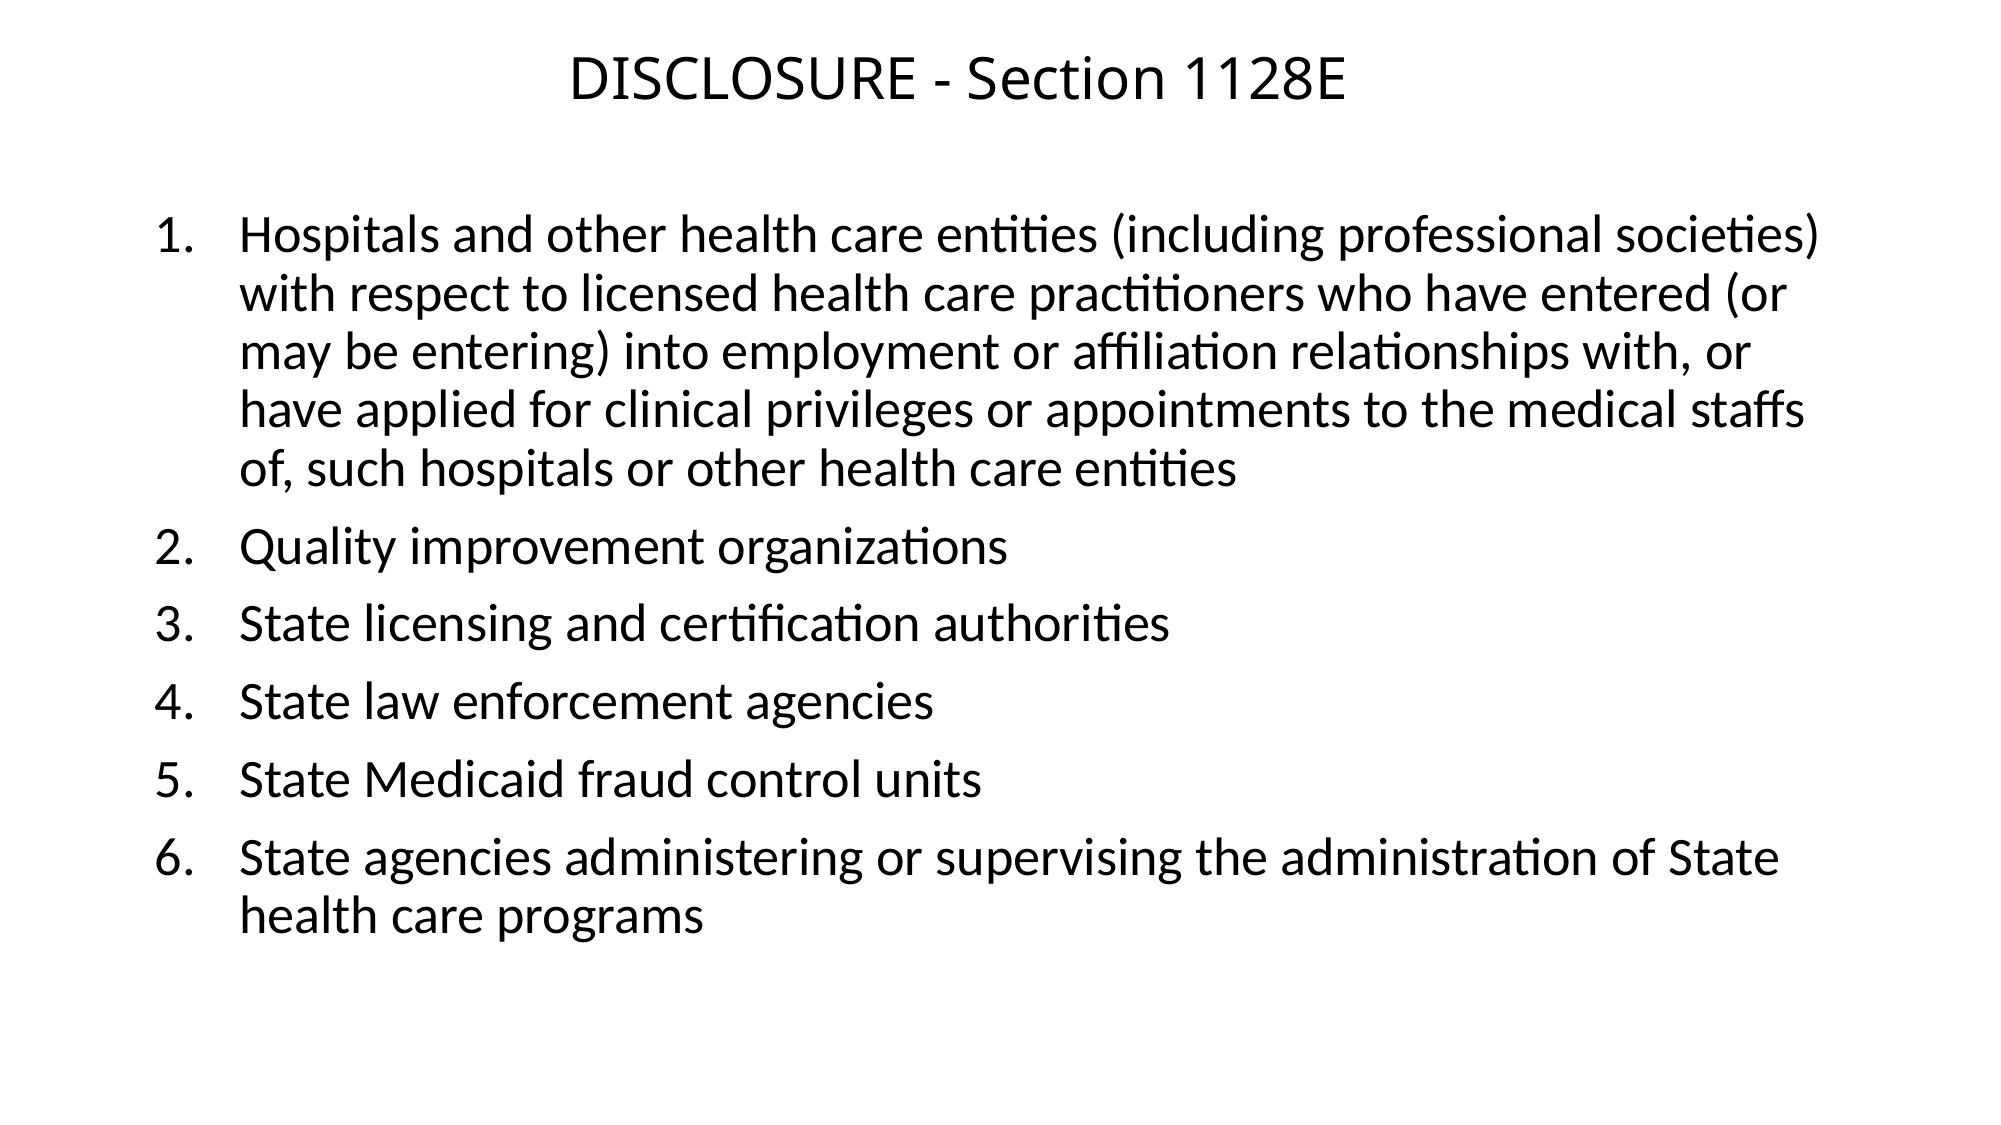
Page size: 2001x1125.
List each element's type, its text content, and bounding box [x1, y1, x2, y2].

text_box DISCLOSURE - Section 1128E [95, 32, 1821, 130]
list Hospitals and other health care entities (including professional societies) with respect to licensed health care practitioners who have entered (or may be entering) into employment or affiliation relationships with, or have applied for clinical privileges or appointments to the medical staffs of, such hospitals or other health care entities Quality improvement organizations State licensing and certification authorities State law enforcement agencies State Medicaid fraud control units State agencies administering or supervising the administration of State health care programs [139, 198, 1853, 972]
